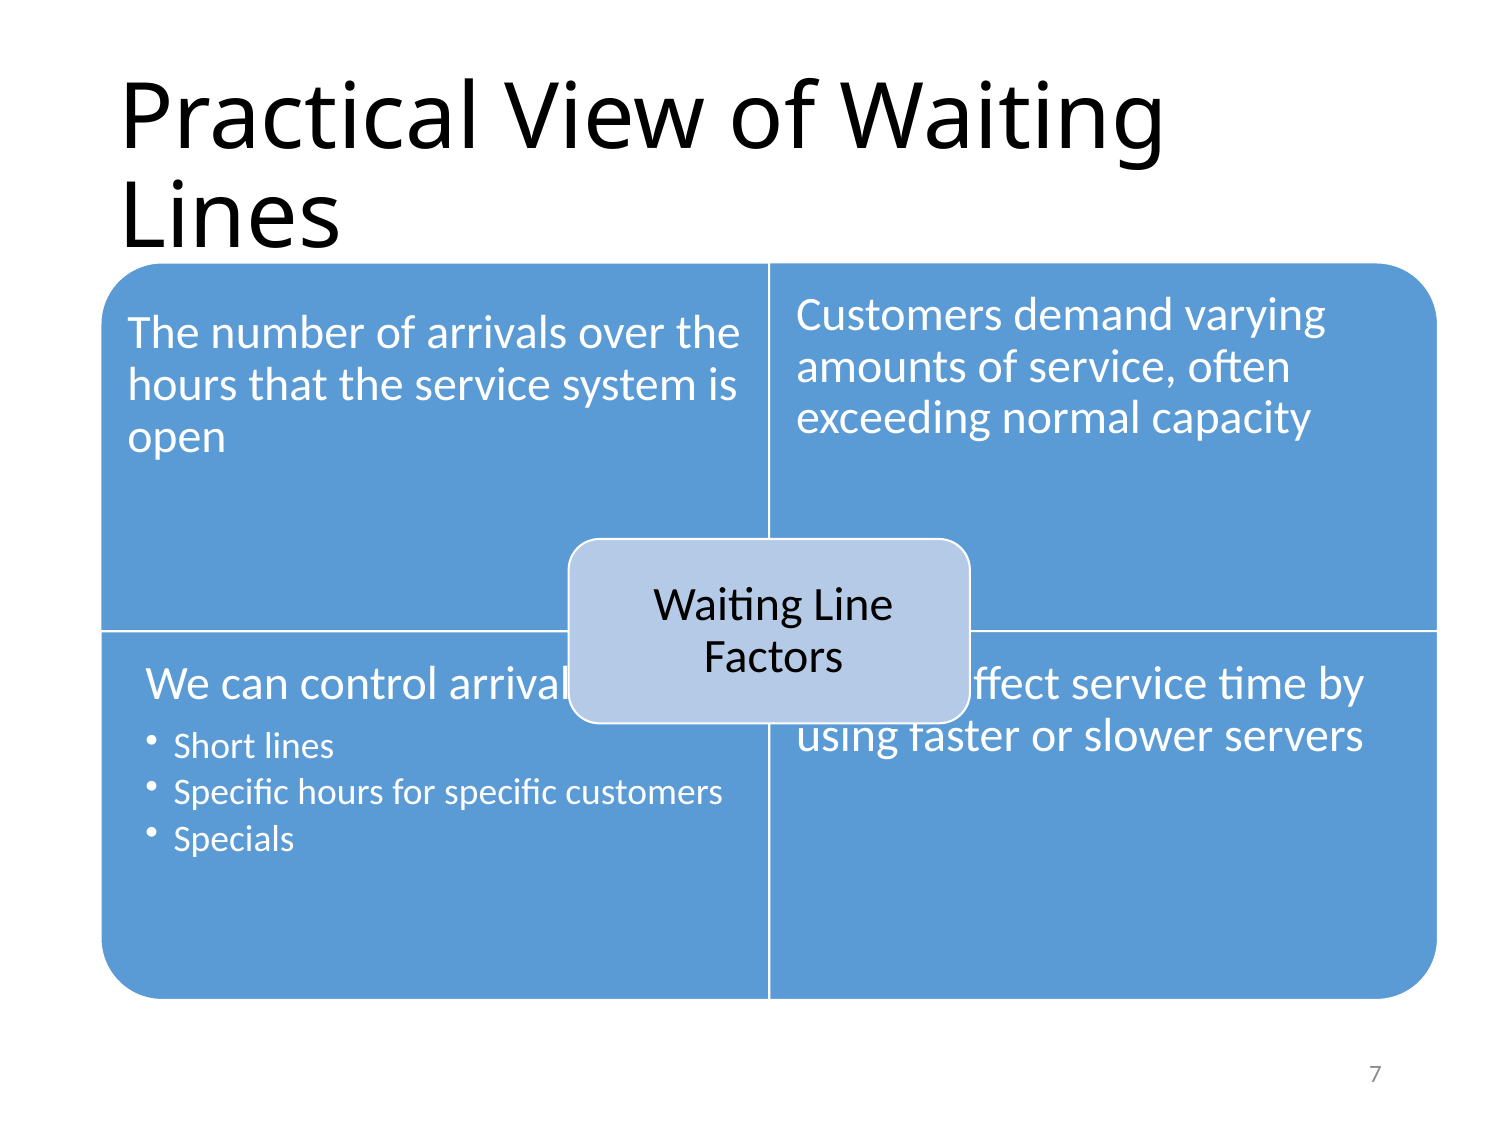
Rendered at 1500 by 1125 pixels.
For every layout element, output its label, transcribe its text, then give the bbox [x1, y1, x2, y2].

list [100, 262, 1438, 1000]
slide_number 7 [1059, 1042, 1397, 1103]
title Practical View of Waiting Lines [103, 59, 1397, 262]
